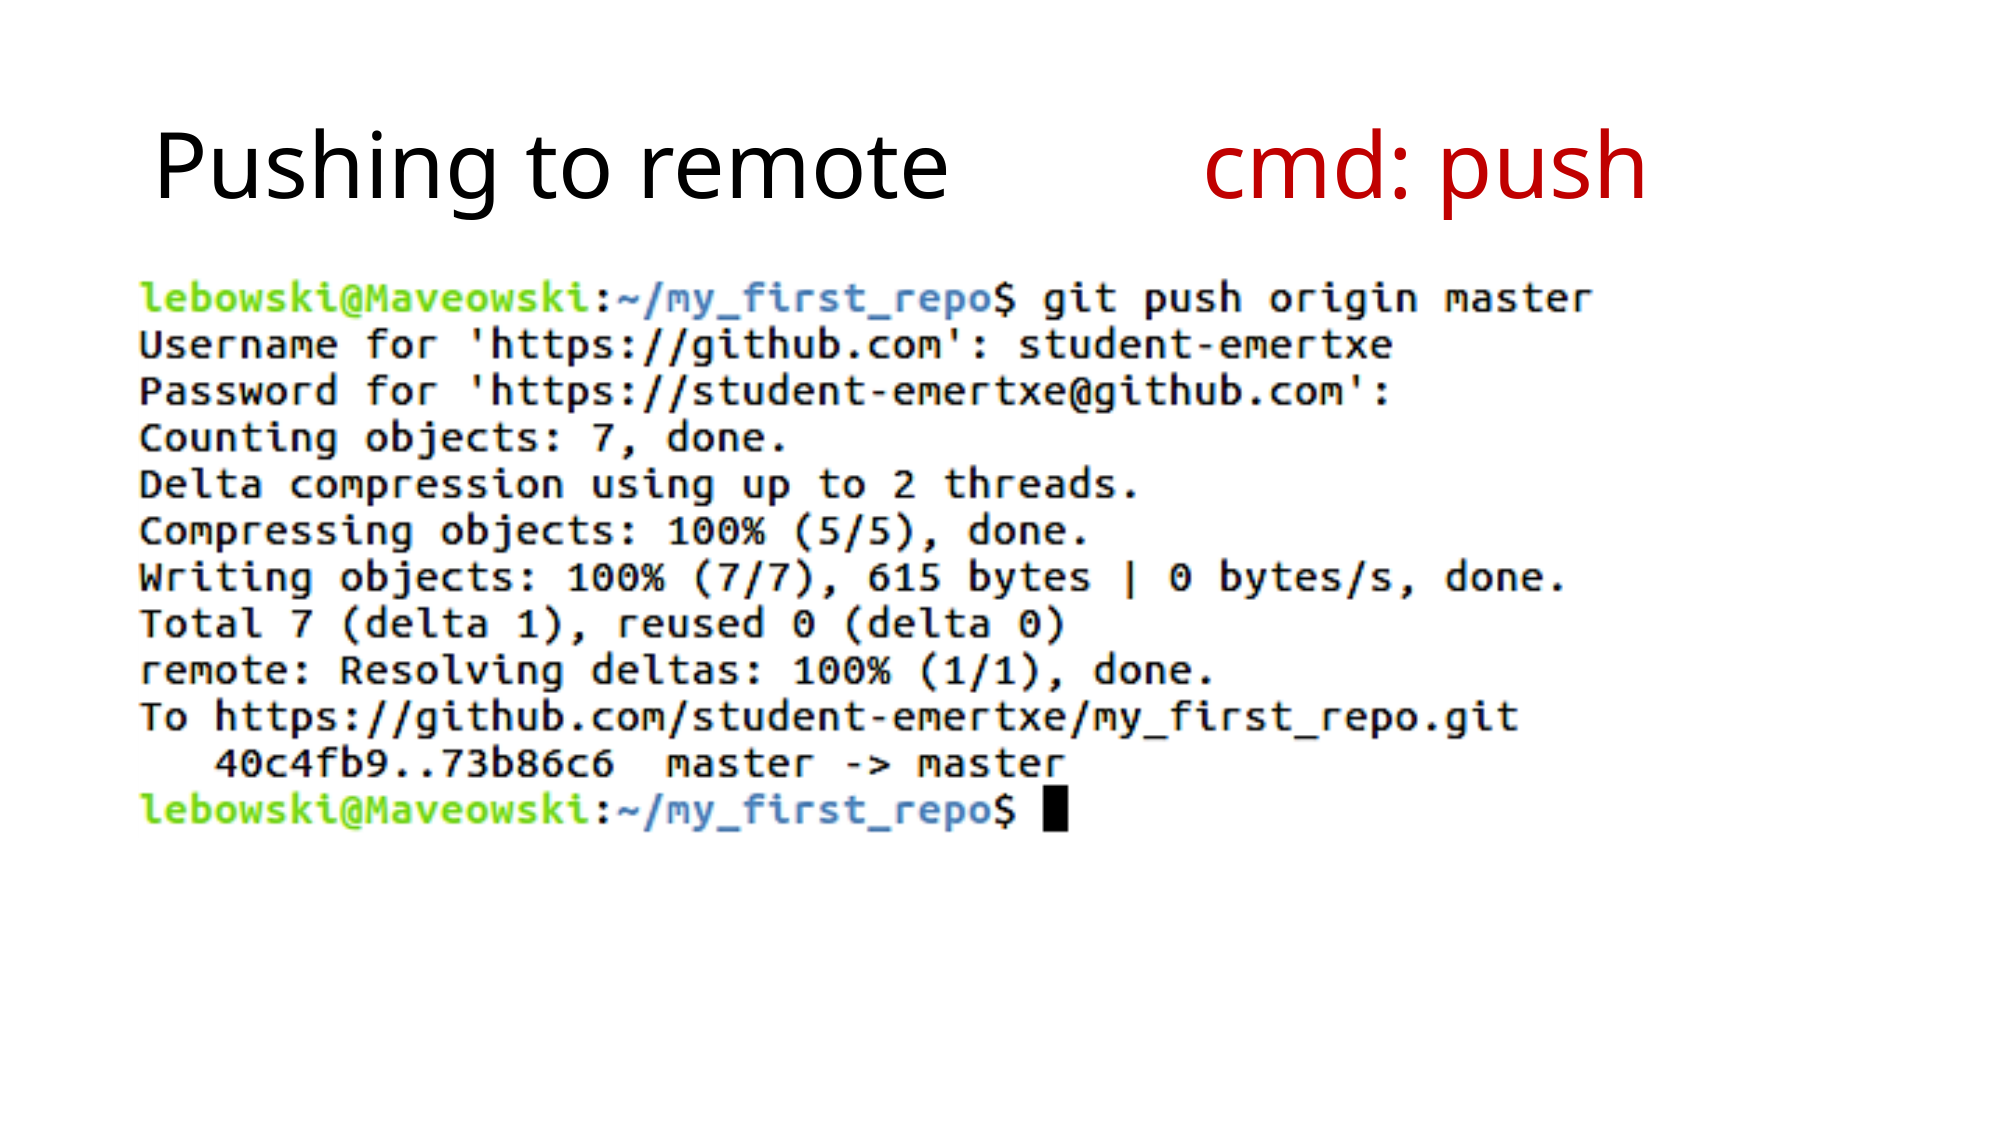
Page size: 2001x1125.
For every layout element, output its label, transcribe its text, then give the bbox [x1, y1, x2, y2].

title Pushing to remote cmd: push [137, 59, 1863, 278]
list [137, 277, 1669, 838]
